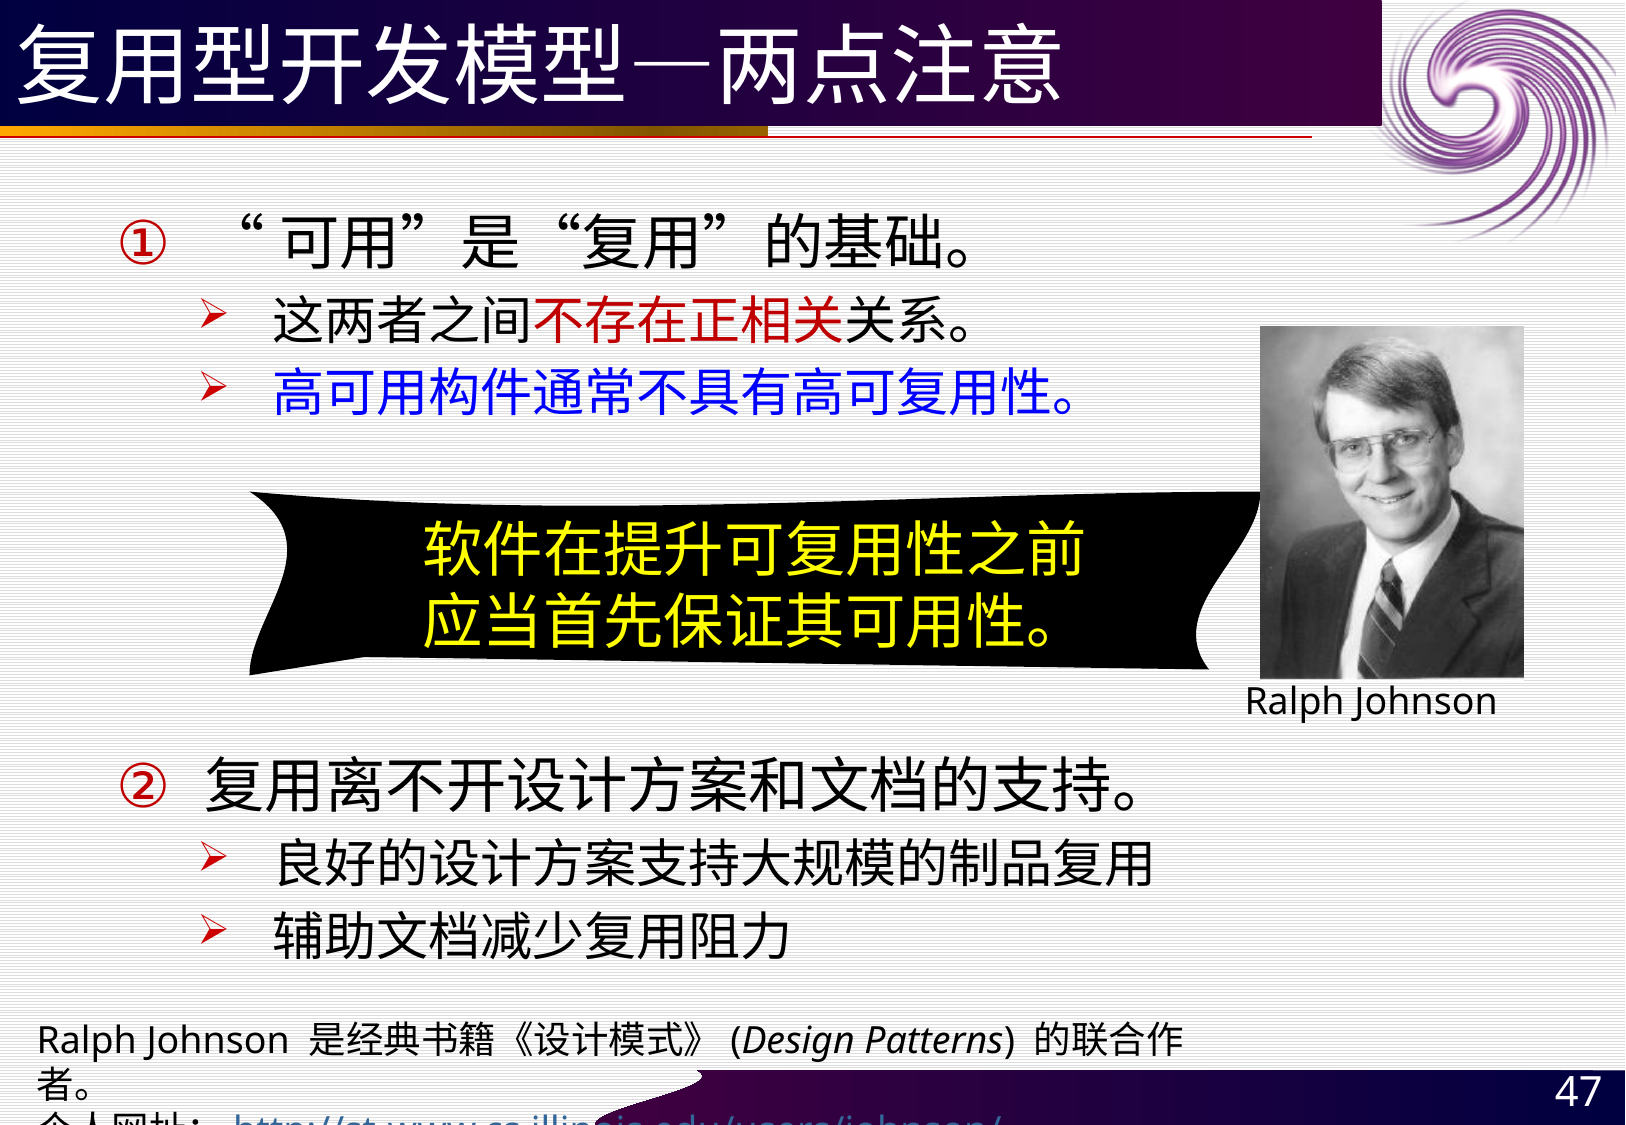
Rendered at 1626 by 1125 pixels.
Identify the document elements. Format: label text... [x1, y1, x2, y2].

title 复用型开发模型—两点注意 [0, 0, 1382, 126]
slide_number 47 [1474, 1069, 1619, 1125]
list “可用”是“复用”的基础。 这两者之间不存在正相关关系。 高可用构件通常不具有高可复用性。 [100, 196, 1523, 457]
text_box 软件在提升可复用性之前 应当首先保证其可用性。 [249, 491, 1255, 676]
text_box 复用离不开设计方案和文档的支持。 良好的设计方案支持大规模的制品复用 辅助文档减少复用阻力 [100, 739, 1523, 1000]
text_box Ralph Johnson 是经典书籍《设计模式》(Design Patterns) 的联合作者。 个人网址：http://st-www.cs.illinois.edu/users/johnson/ [21, 1008, 1226, 1125]
picture [1362, 0, 1616, 244]
text_box Ralph Johnson [1228, 668, 1514, 730]
picture [1260, 325, 1525, 682]
